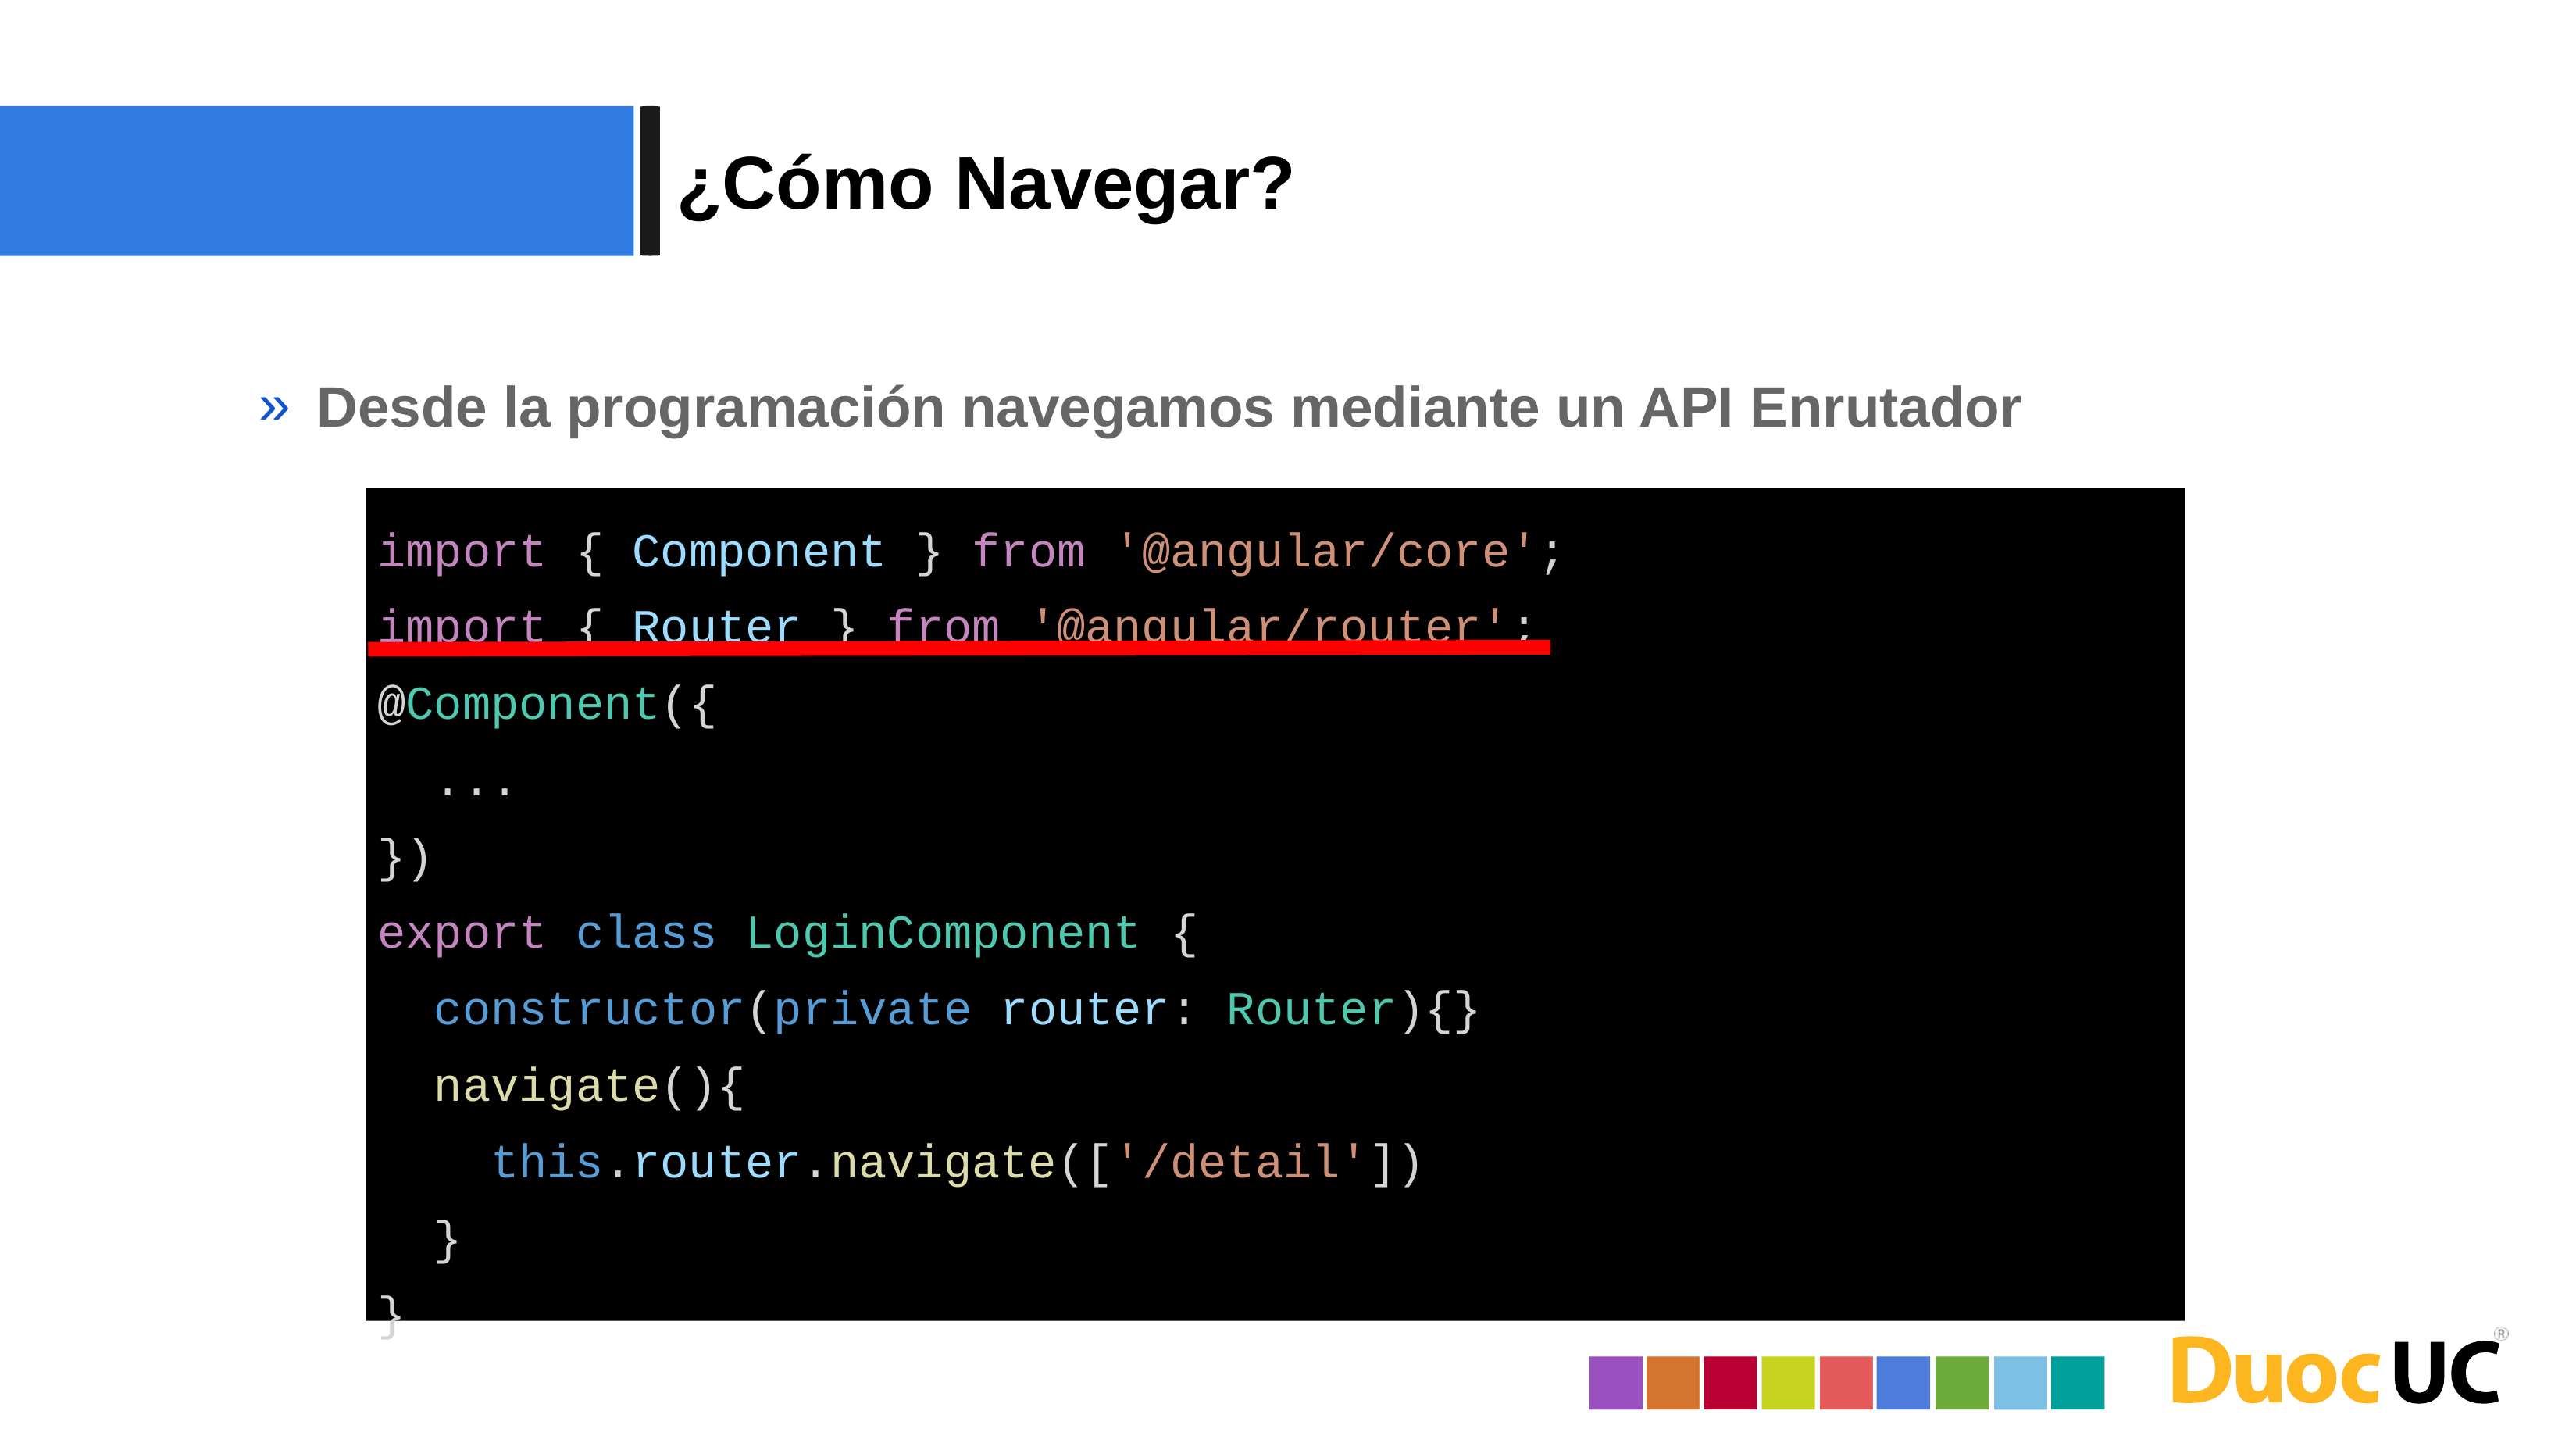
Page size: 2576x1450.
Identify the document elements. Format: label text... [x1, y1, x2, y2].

text_box ¿Cómo Navegar? [676, 134, 1361, 224]
text_box Desde la programación navegamos mediante un API Enrutador [258, 348, 2243, 438]
picture [1579, 1327, 2121, 1434]
picture [2494, 1327, 2509, 1341]
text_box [367, 647, 1550, 650]
text_box import { Component } from '@angular/core'; import { Router } from '@angular/router'; @Component({ ... }) export class LoginComponent { constructor(private router: Router){} navigate(){ this.router.navigate(['/detail']) } } [366, 488, 2185, 1321]
